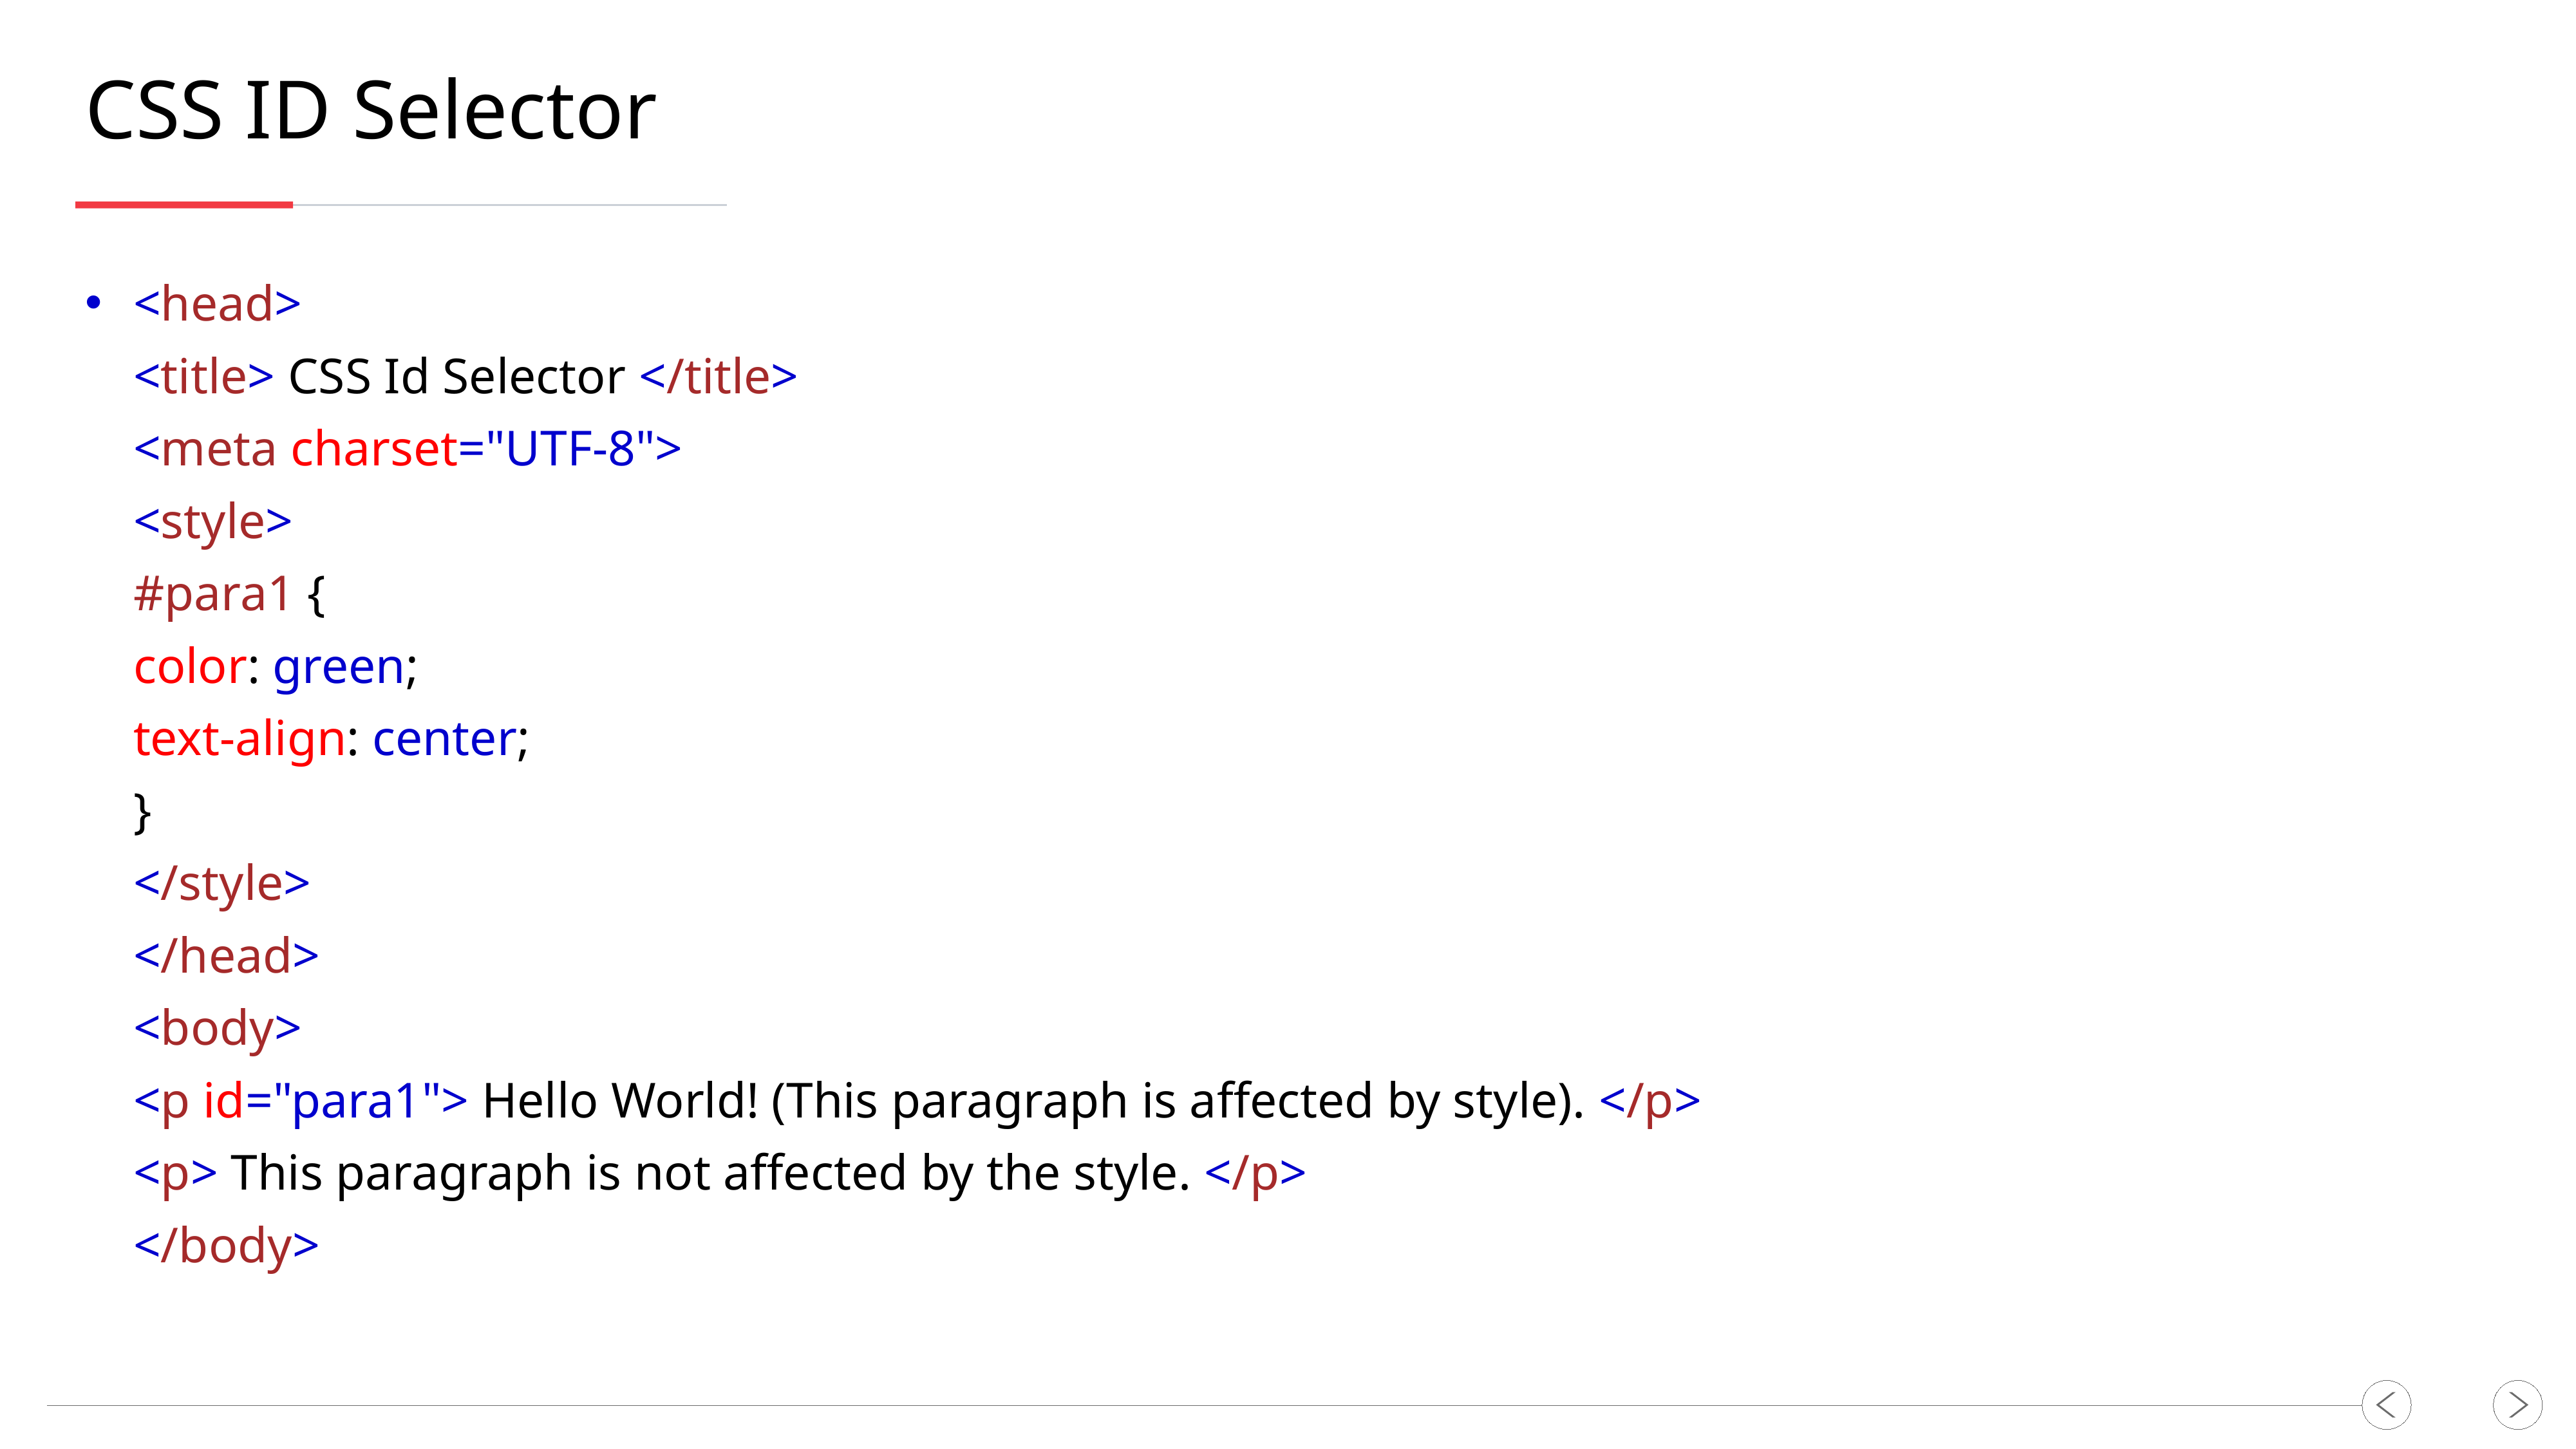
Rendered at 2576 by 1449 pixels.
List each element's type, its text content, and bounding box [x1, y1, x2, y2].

list CSS ID Selector [75, 56, 2496, 157]
list <head> <title> CSS Id Selector </title> <meta charset="UTF-8"> <style> #para1 { color: green; text-align: center; } </style> </head> <body> <p id="para1"> Hello World! (This paragraph is affected by style). </p> <p> This paragraph is not affected by the style. </p> </body> [75, 253, 2329, 1304]
